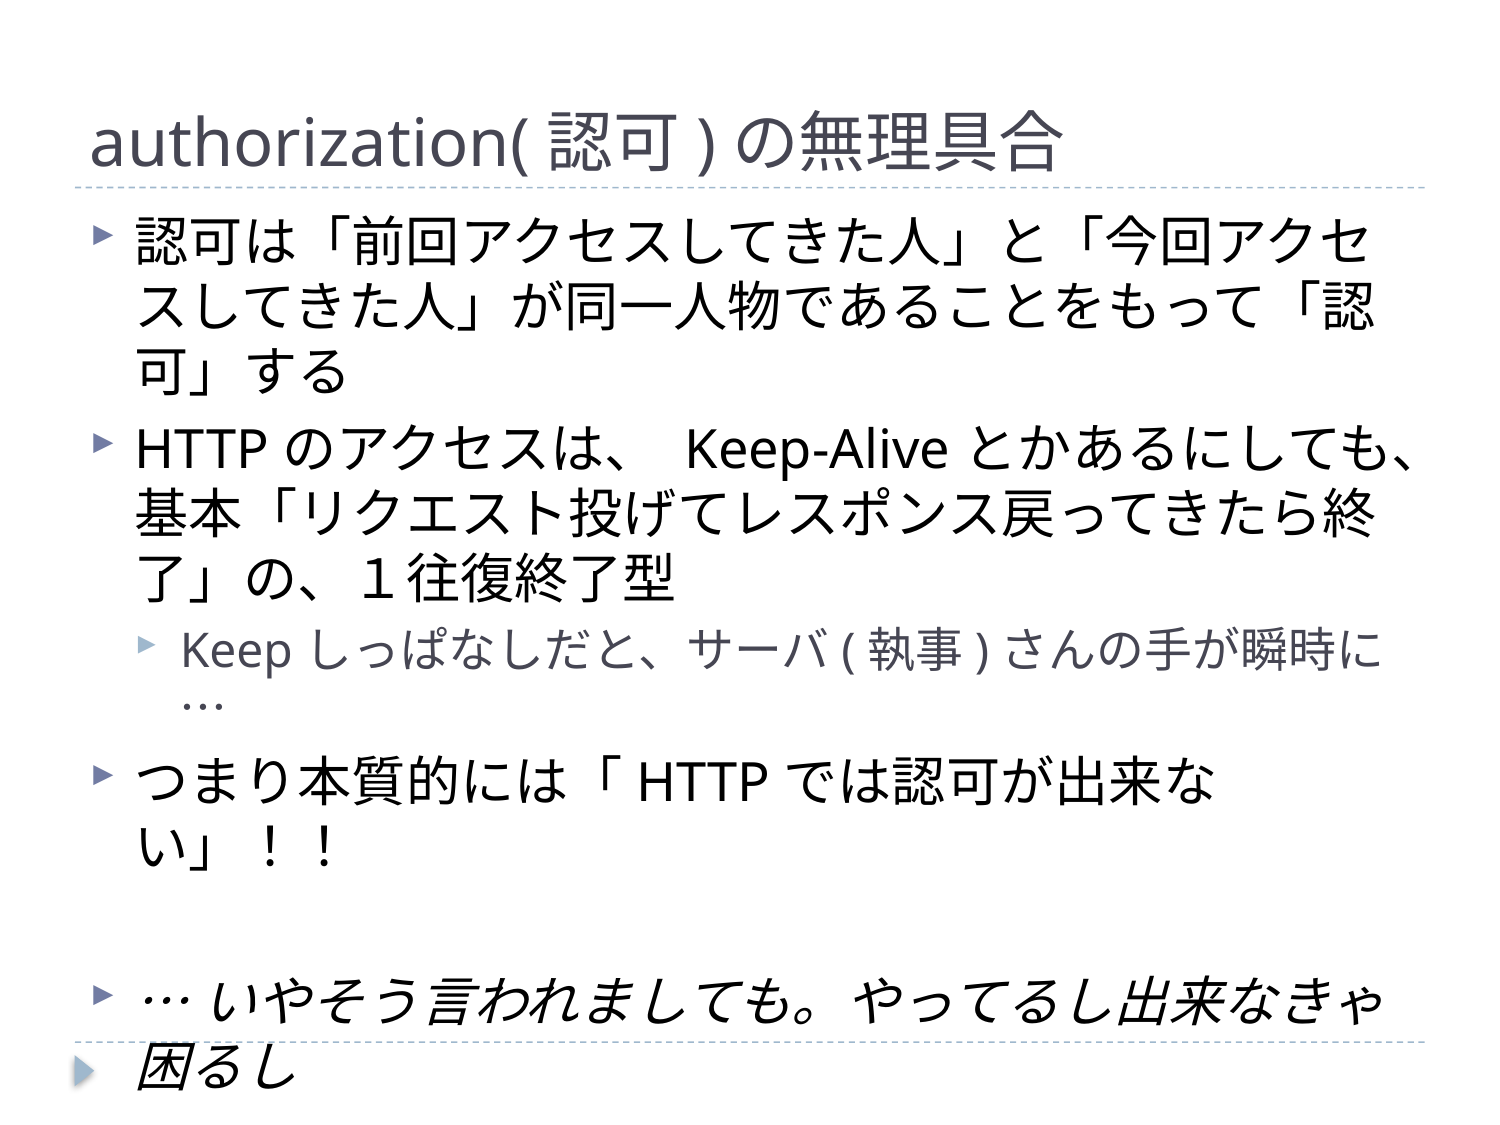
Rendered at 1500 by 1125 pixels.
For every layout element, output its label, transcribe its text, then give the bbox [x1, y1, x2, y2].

title authorization(認可)の無理具合 [75, 24, 1425, 188]
list 認可は「前回アクセスしてきた人」と「今回アクセスしてきた人」が同一人物であることをもって「認可」する HTTPのアクセスは、 Keep-Aliveとかあるにしても、基本「リクエスト投げてレスポンス戻ってきたら終了」の、１往復終了型 Keepしっぱなしだと、サーバ(執事)さんの手が瞬時に… つまり本質的には「HTTPでは認可が出来ない」！！ …いやそう言われましても。やってるし出来なきゃ困るし [75, 200, 1425, 1010]
